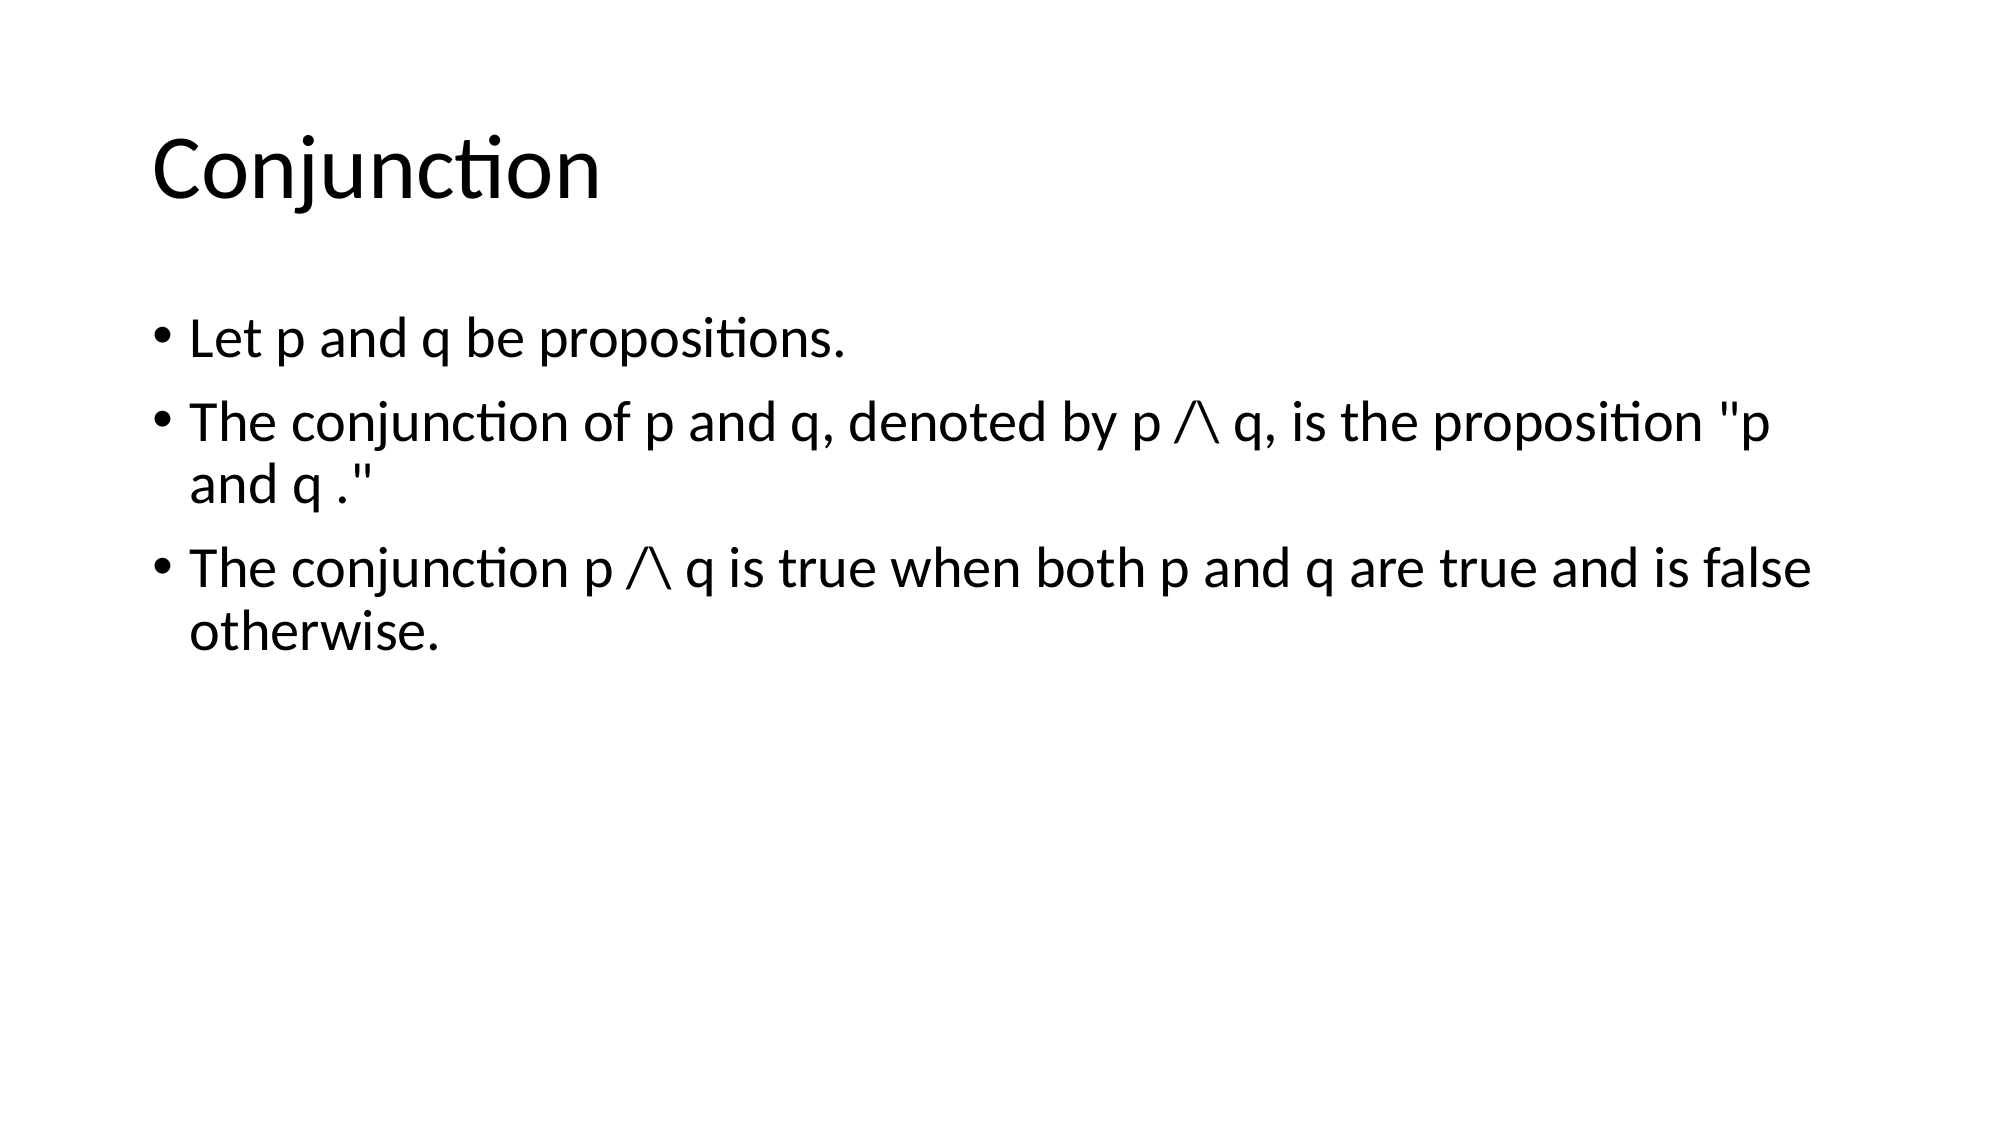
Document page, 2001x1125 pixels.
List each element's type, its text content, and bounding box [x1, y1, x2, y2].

title Conjunction [137, 59, 1863, 278]
list Let p and q be propositions. The conjunction of p and q, denoted by p /\ q, is the proposition "p and q ." The conjunction p /\ q is true when both p and q are true and is false otherwise. [137, 299, 1863, 1014]
